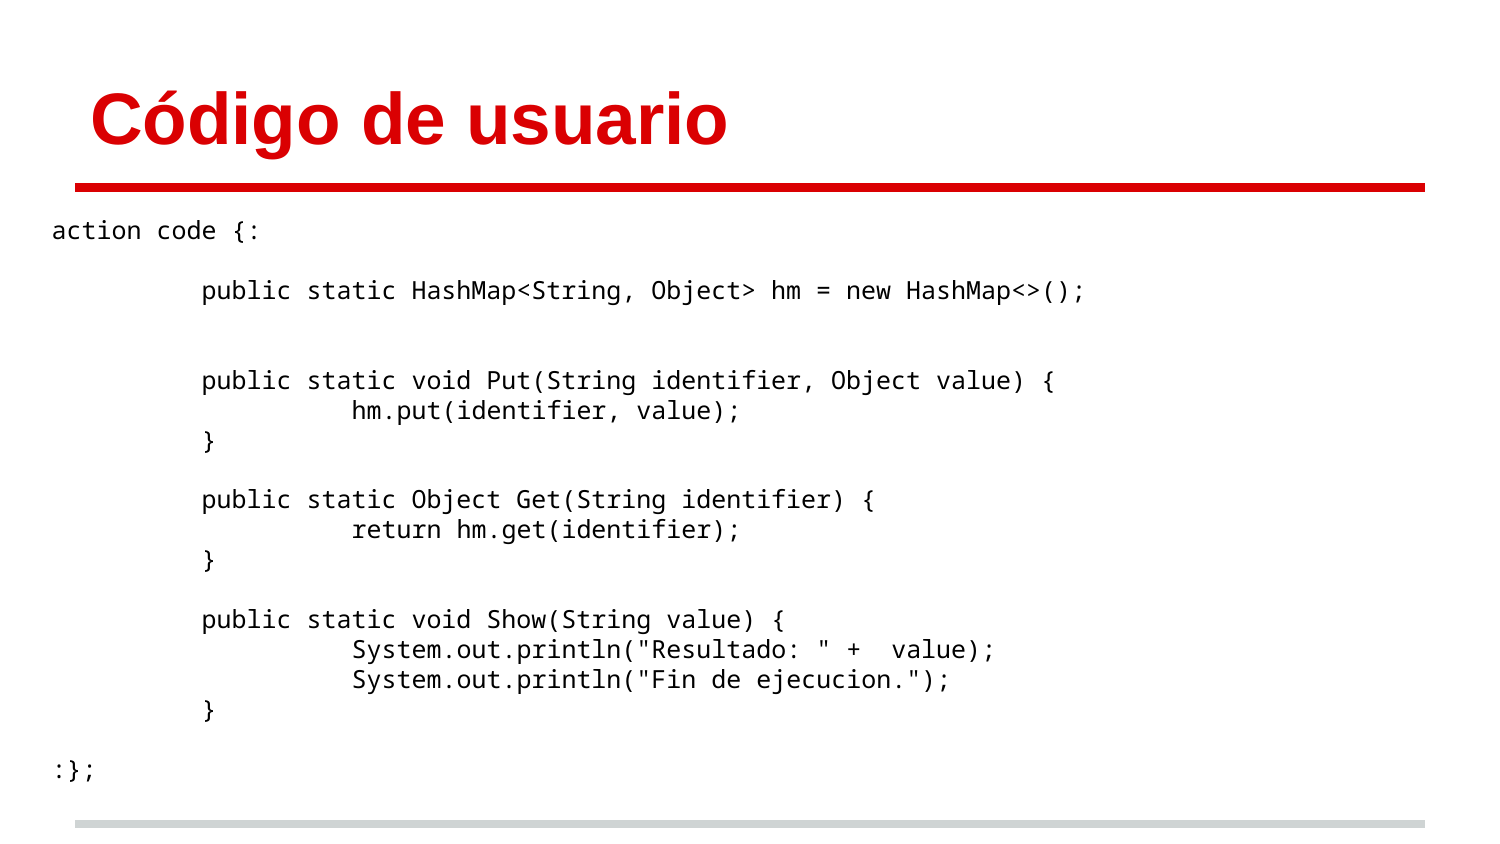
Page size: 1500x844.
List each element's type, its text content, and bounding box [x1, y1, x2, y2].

text_box action code {: public static HashMap<String, Object> hm = new HashMap<>(); public static void Put(String identifier, Object value) { hm.put(identifier, value); } public static Object Get(String identifier) { return hm.get(identifier); } public static void Show(String value) { System.out.println("Resultado: " + value); System.out.println("Fin de ejecucion."); } :}; [36, 213, 1470, 785]
title Código de usuario [75, 33, 1425, 175]
